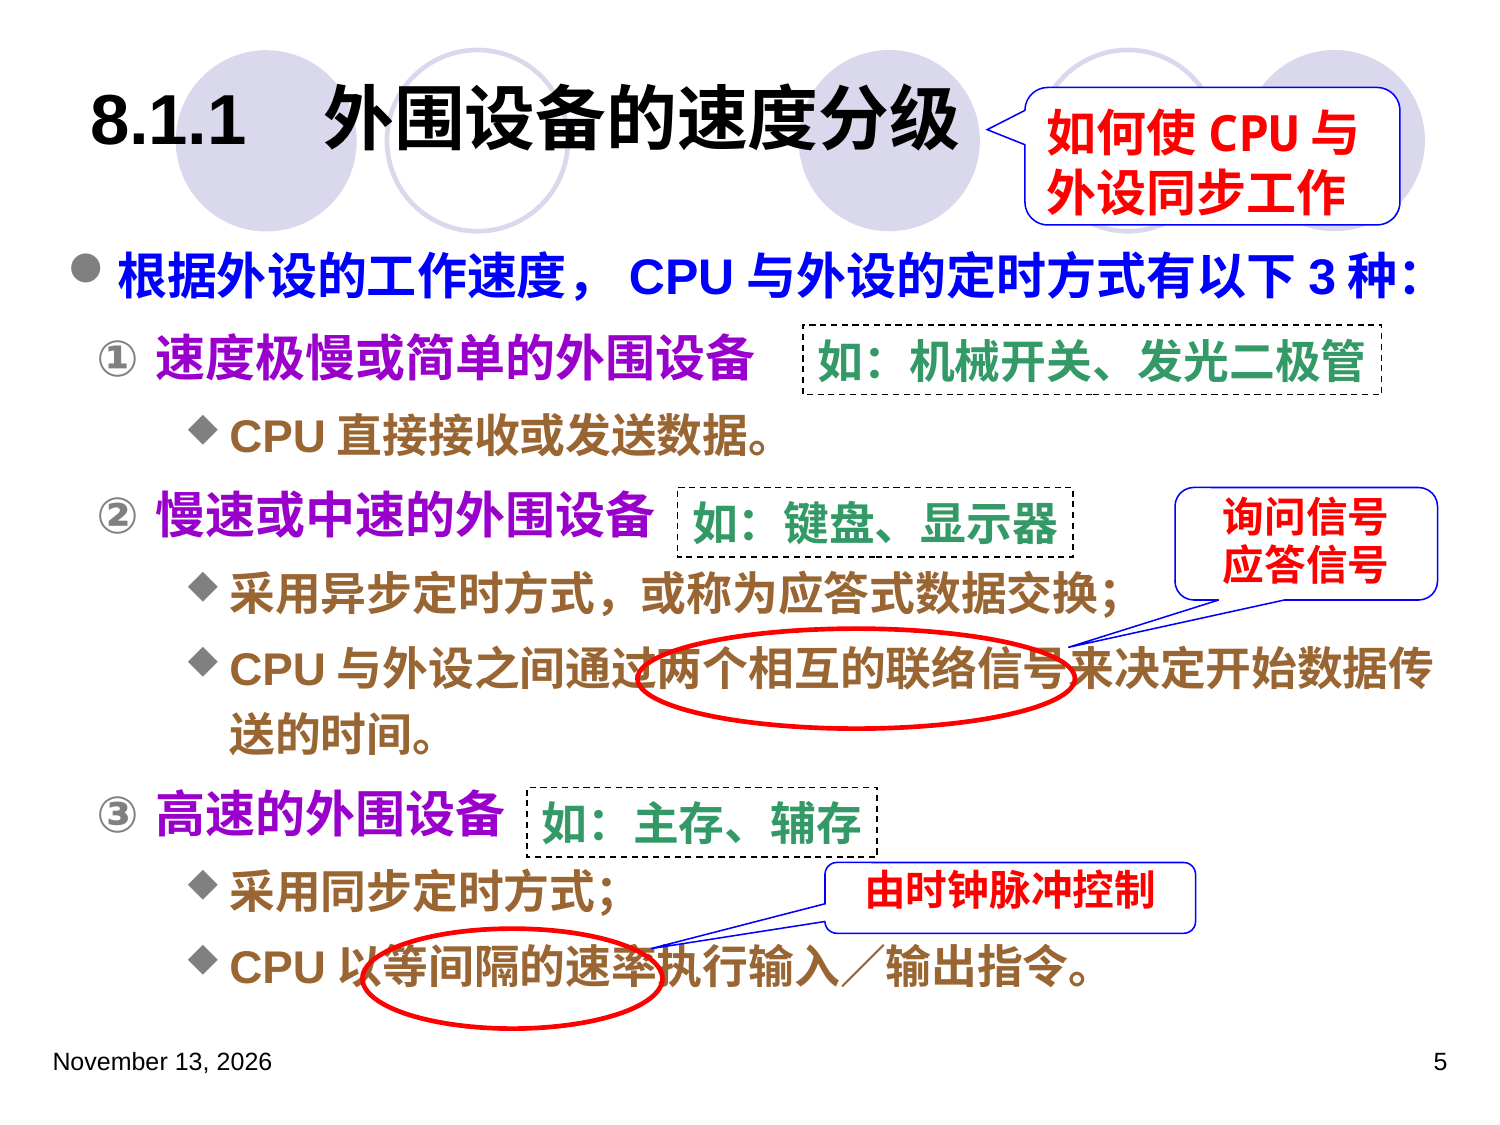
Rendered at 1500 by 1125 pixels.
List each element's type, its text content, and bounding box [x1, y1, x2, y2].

slide_number 5 [1112, 1037, 1463, 1113]
text_box 如：键盘、显示器 [677, 487, 1074, 558]
text_box 如何使CPU与外设同步工作 [987, 87, 1400, 225]
text_box 由时钟脉冲控制 [650, 862, 1196, 949]
text_box [362, 928, 663, 1029]
text_box 如：主存、辅存 [527, 787, 878, 858]
text_box 如：机械开关、发光二极管 [803, 324, 1382, 395]
title 8.1.1 外围设备的速度分级 [75, 45, 1425, 187]
list 根据外设的工作速度，CPU与外设的定时方式有以下3种： 速度极慢或简单的外围设备 CPU直接接收或发送数据。 慢速或中速的外围设备 采用异步定时方式，或称为应答式数据交换； CPU与外设之间通过两个相互的联络信号来决定开始数据传送的时间。 高速的外围设备 采用同步定时方式； CPU以等间隔的速率执行输入／输出指令。 [52, 224, 1481, 1029]
text_box 询问信号 应答信号 [1068, 487, 1438, 648]
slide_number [37, 1037, 388, 1113]
text_box [637, 628, 1075, 729]
